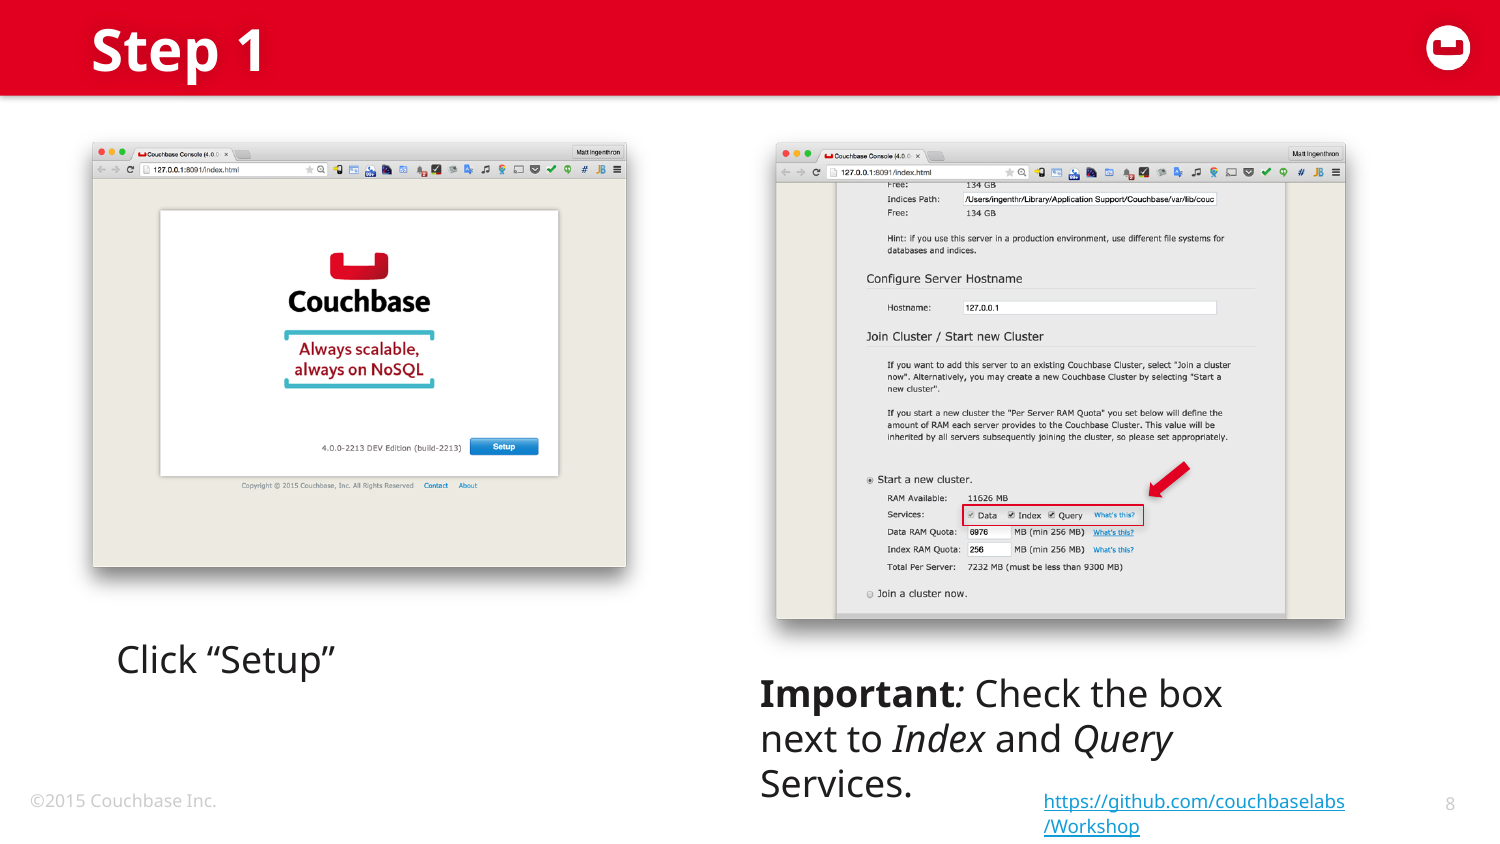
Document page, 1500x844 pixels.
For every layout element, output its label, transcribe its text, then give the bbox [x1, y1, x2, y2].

picture [1425, 24, 1471, 71]
picture [63, 125, 655, 609]
text_box Important: Check the box next to Index and Query Services. [745, 670, 1261, 813]
title Step 1 [76, 2, 1389, 91]
text_box Click “Setup” [101, 628, 617, 689]
picture [745, 125, 1377, 664]
